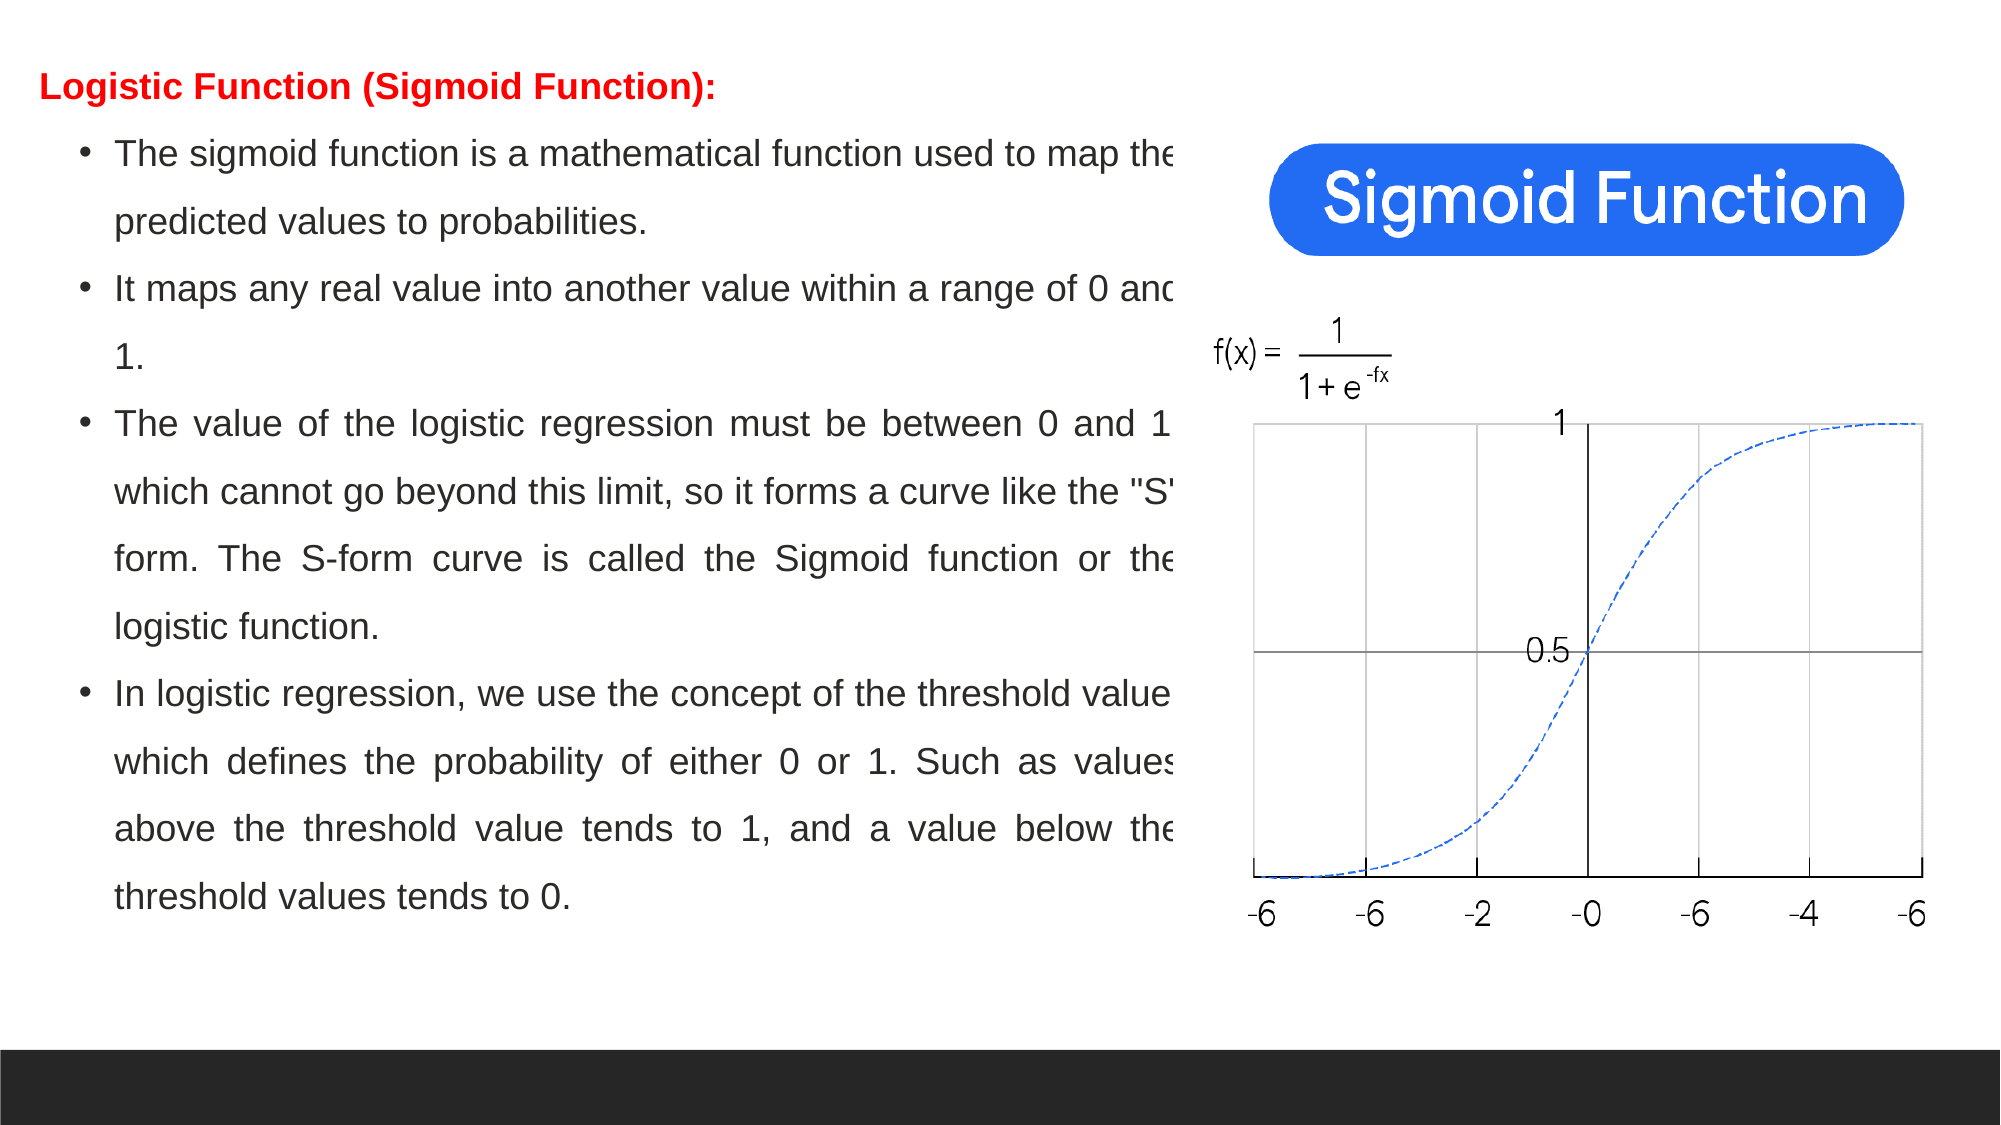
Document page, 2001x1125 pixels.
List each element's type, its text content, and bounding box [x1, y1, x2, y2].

picture [1173, 94, 2000, 1008]
text_box Logistic Function (Sigmoid Function): The sigmoid function is a mathematical function used to map the predicted values to probabilities. It maps any real value into another value within a range of 0 and 1. The value of the logistic regression must be between 0 and 1, which cannot go beyond this limit, so it forms a curve like the "S" form. The S-form curve is called the Sigmoid function or the logistic function. In logistic regression, we use the concept of the threshold value, which defines the probability of either 0 or 1. Such as values above the threshold value tends to 1, and a value below the threshold values tends to 0. [24, 54, 1198, 924]
